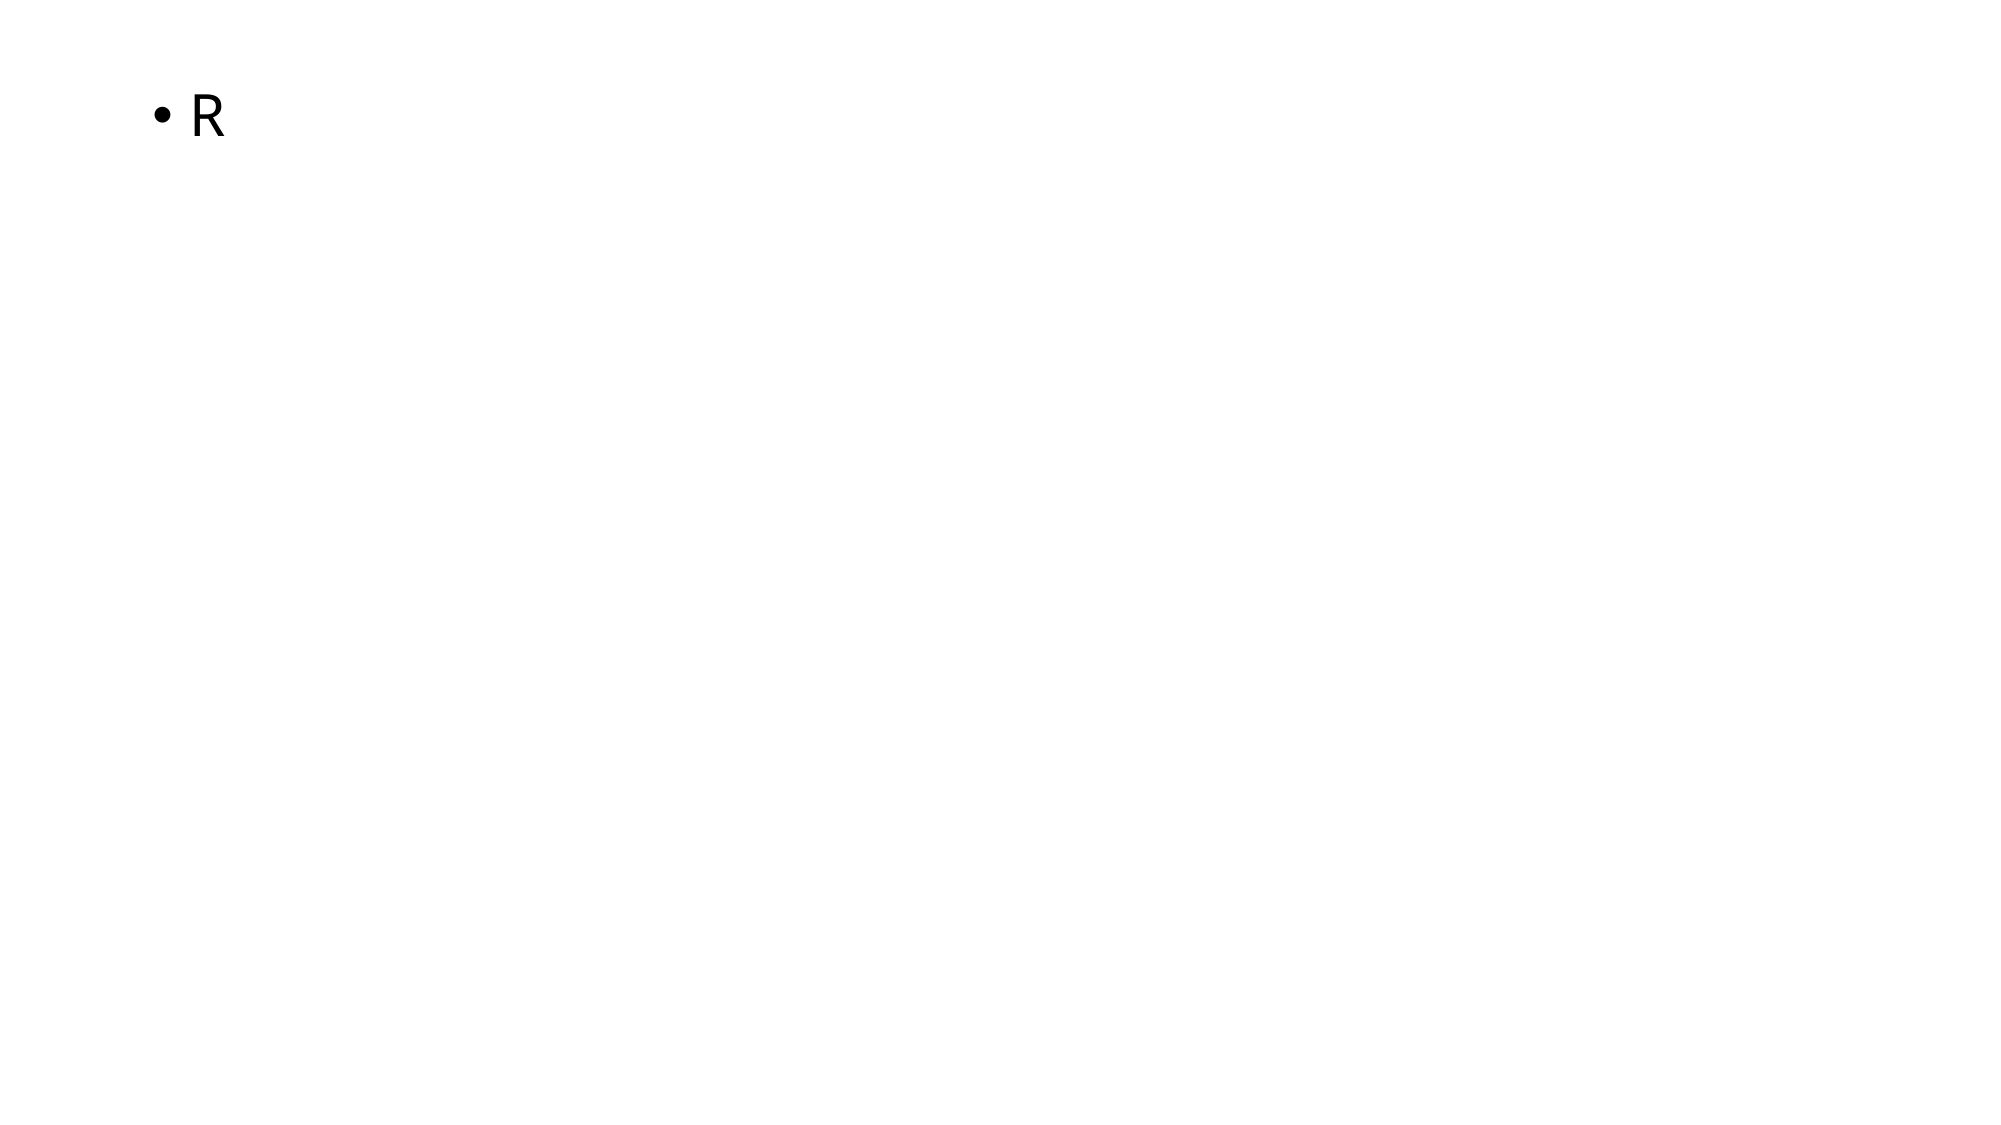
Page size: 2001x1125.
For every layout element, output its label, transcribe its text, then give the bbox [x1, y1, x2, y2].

list R [137, 78, 1863, 1014]
